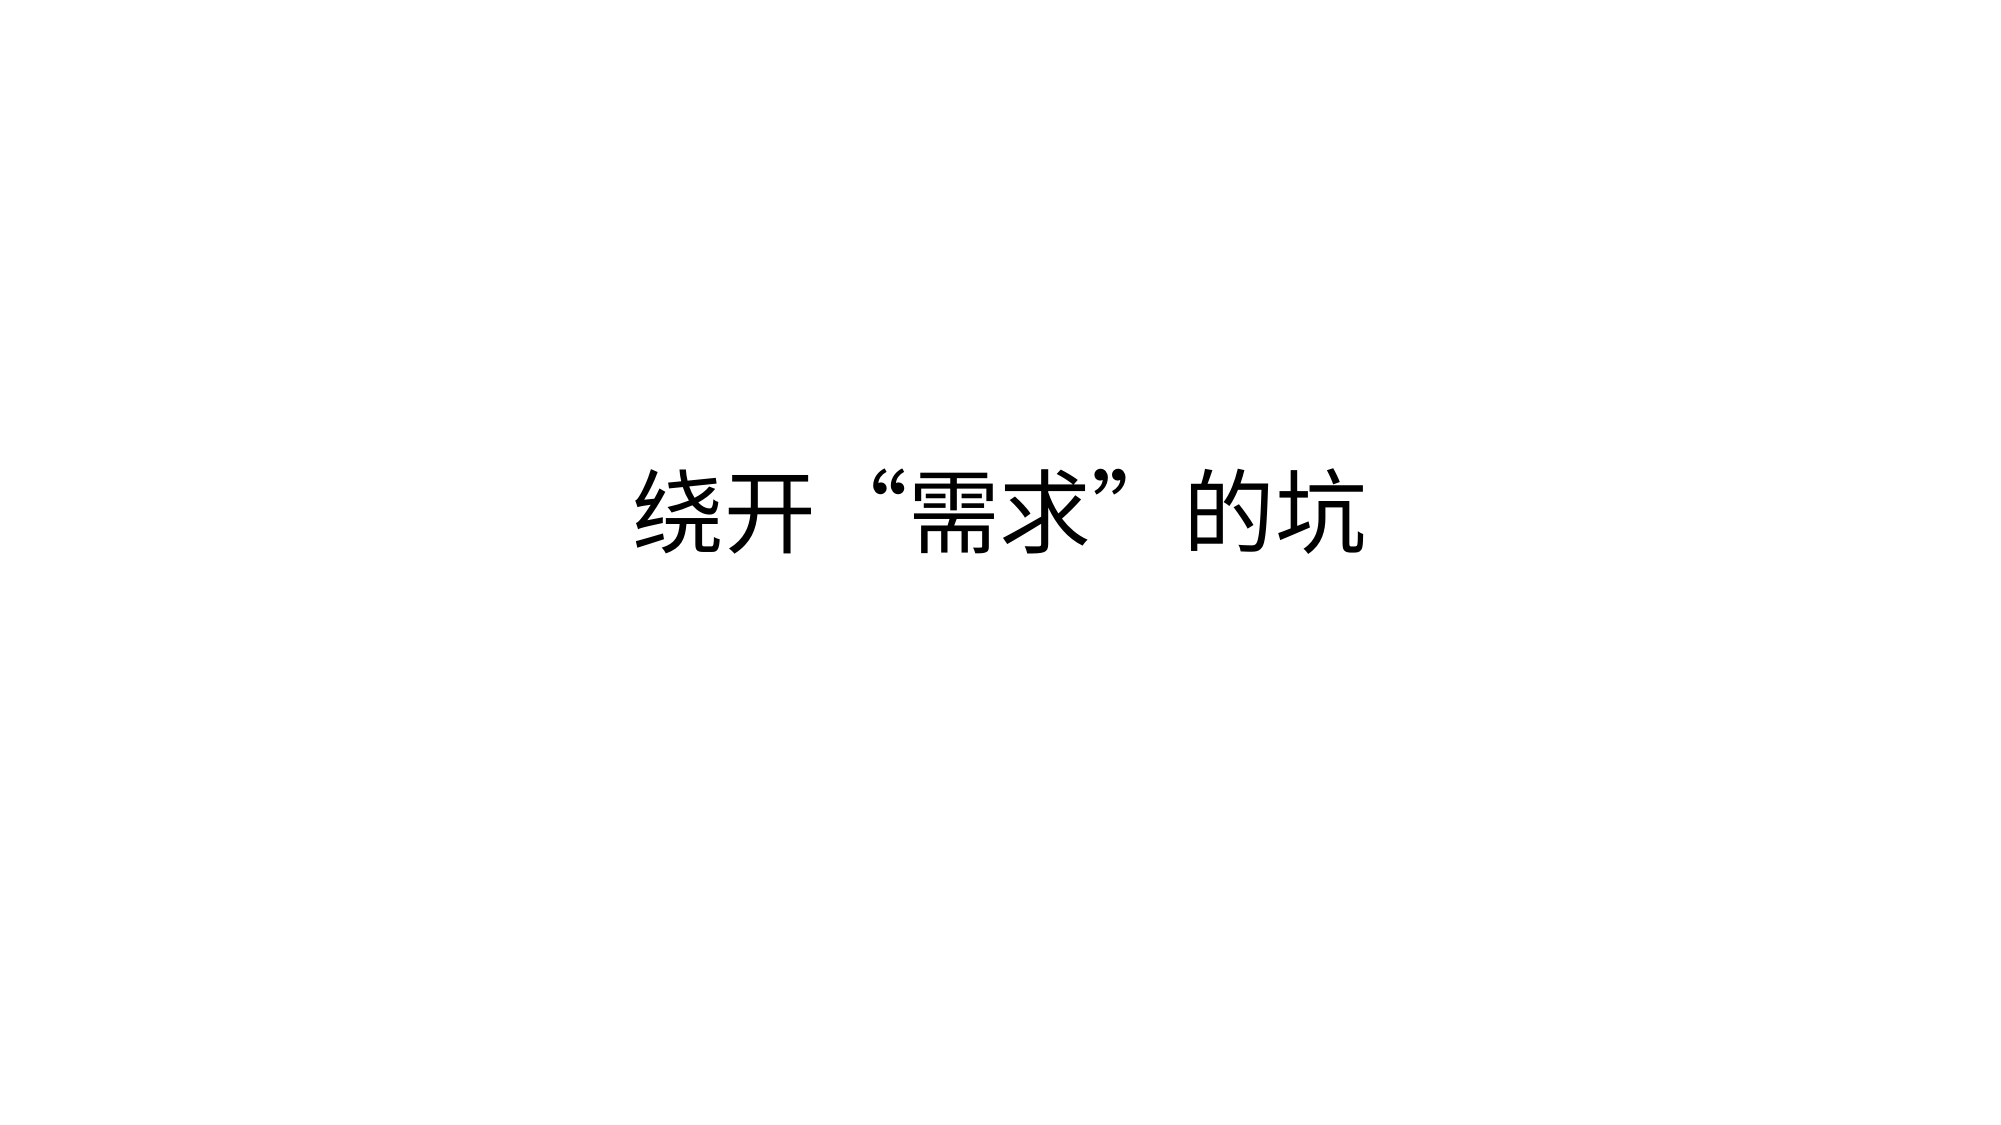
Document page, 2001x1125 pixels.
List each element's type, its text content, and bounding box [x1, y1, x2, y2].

text_box 绕开“需求”的坑 [137, 446, 1863, 572]
